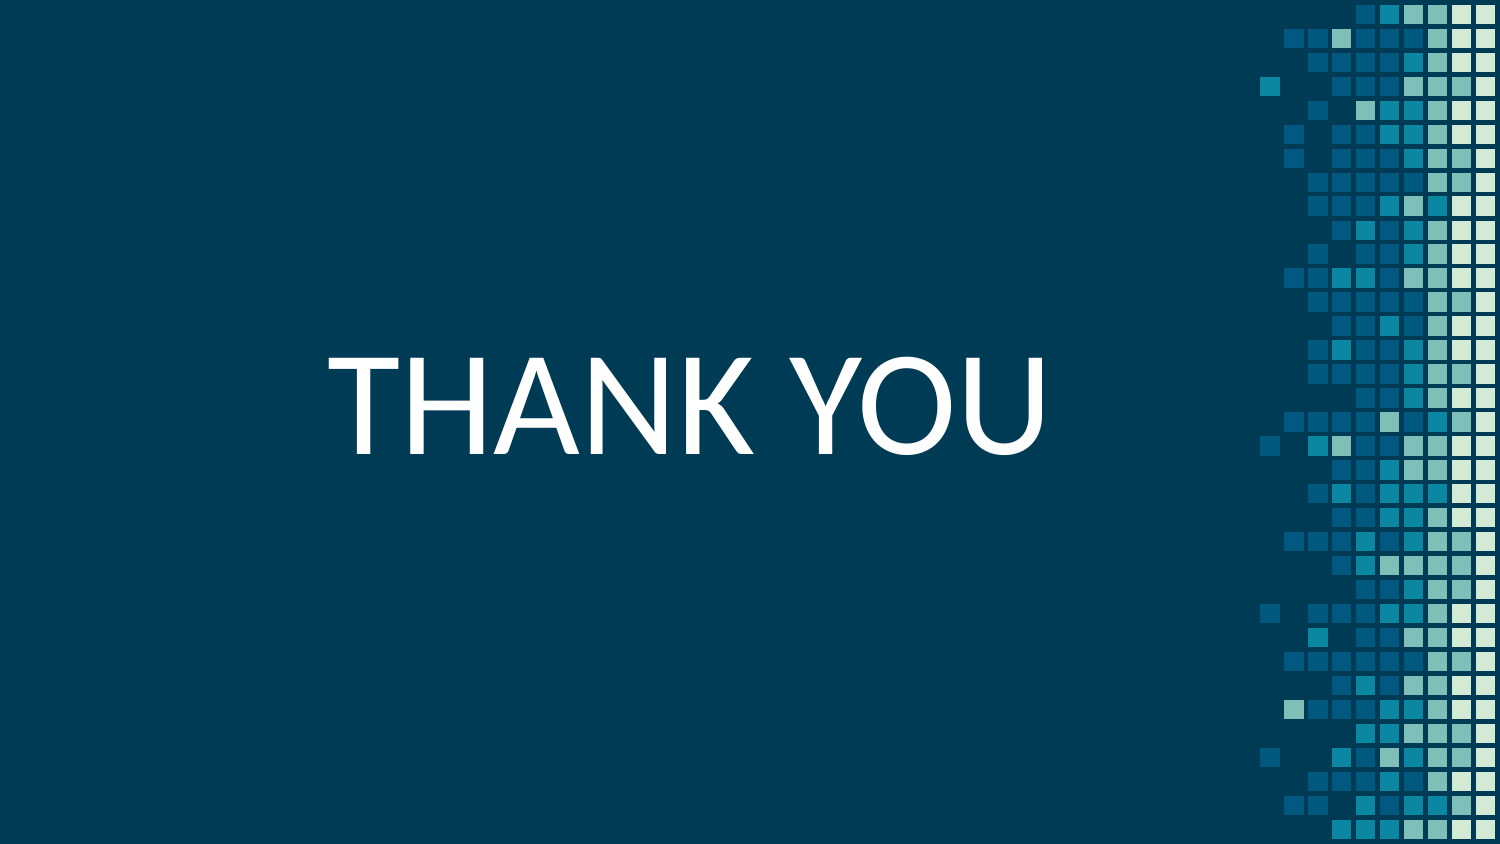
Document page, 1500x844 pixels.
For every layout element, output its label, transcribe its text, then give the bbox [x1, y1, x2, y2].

title THANK YOU [312, 309, 1111, 500]
